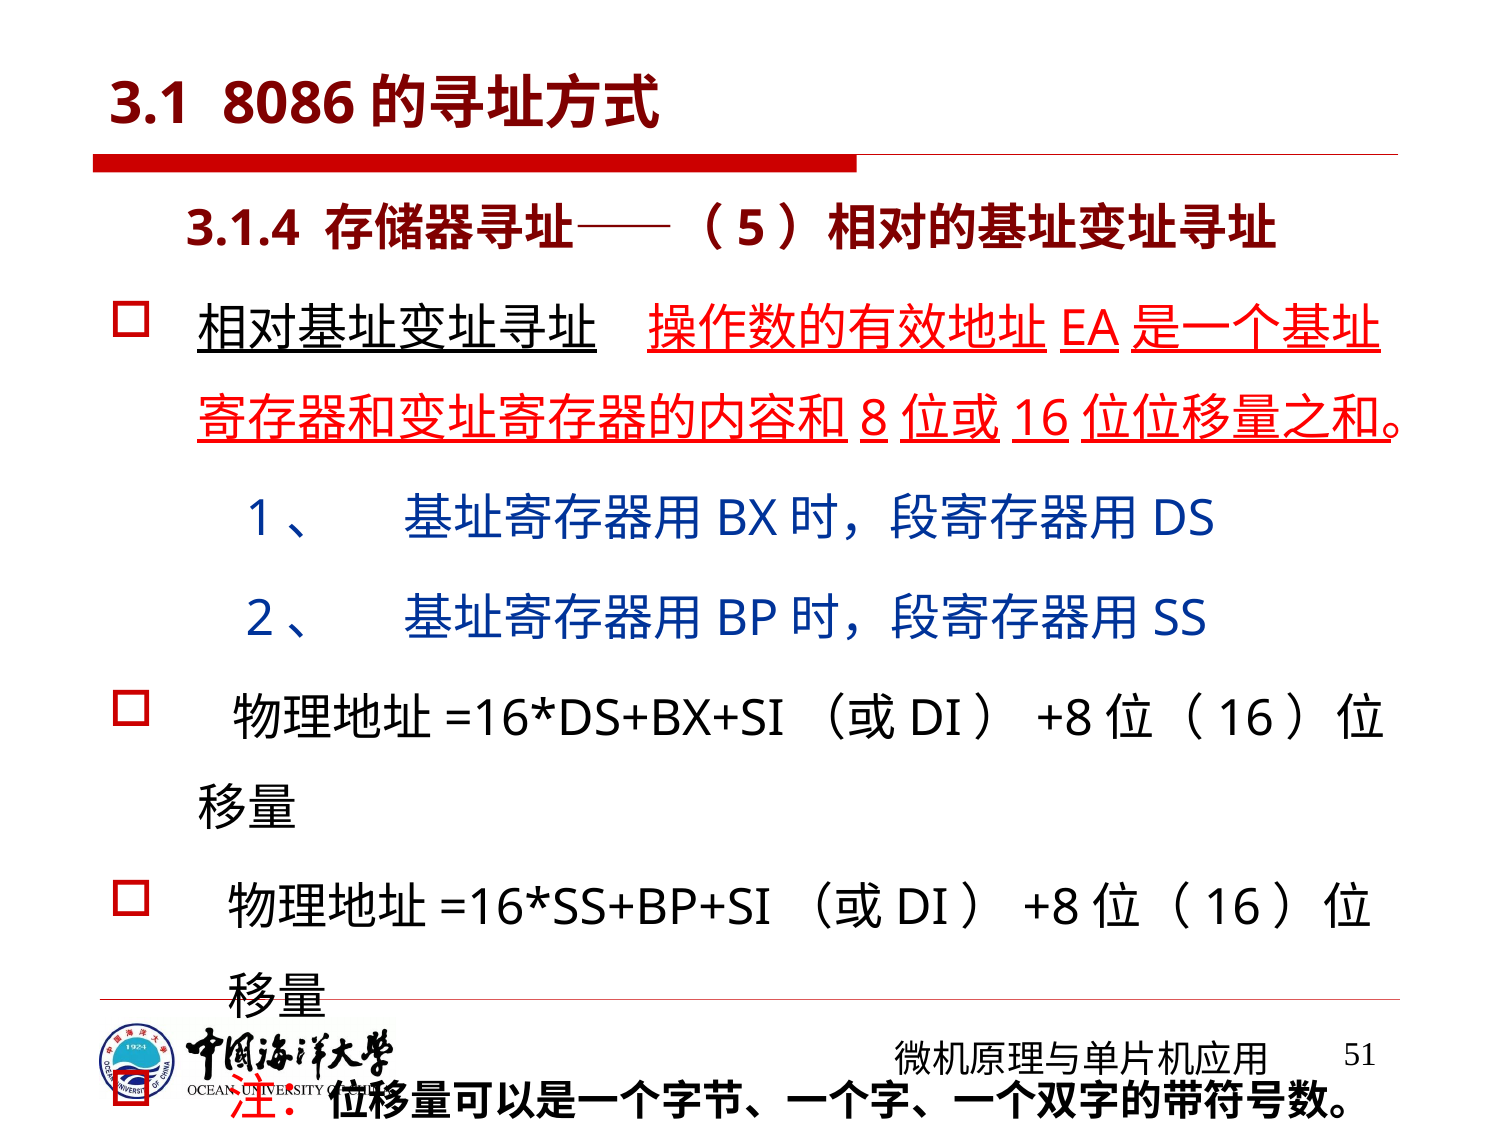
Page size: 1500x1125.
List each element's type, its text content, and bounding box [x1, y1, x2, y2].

list 3.1.4 存储器寻址——（5）相对的基址变址寻址 相对基址变址寻址：操作数的有效地址EA是一个基址寄存器和变址寄存器的内容和8位或16位位移量之和。 1、 基址寄存器用BX时，段寄存器用DS 2、 基址寄存器用BP时，段寄存器用SS 物理地址=16*DS+BX+SI（或DI）+8位（16）位移量 物理地址=16*SS+BP+SI（或DI）+8位（16）位移量 注：位移量可以是一个字节、一个字、一个双字的带符号数。 [93, 172, 1407, 1000]
slide_number 51 [1328, 1024, 1448, 1103]
picture [99, 1017, 396, 1099]
title 3.1 8086的寻址方式 [94, 30, 1407, 143]
picture [117, 1075, 144, 1099]
